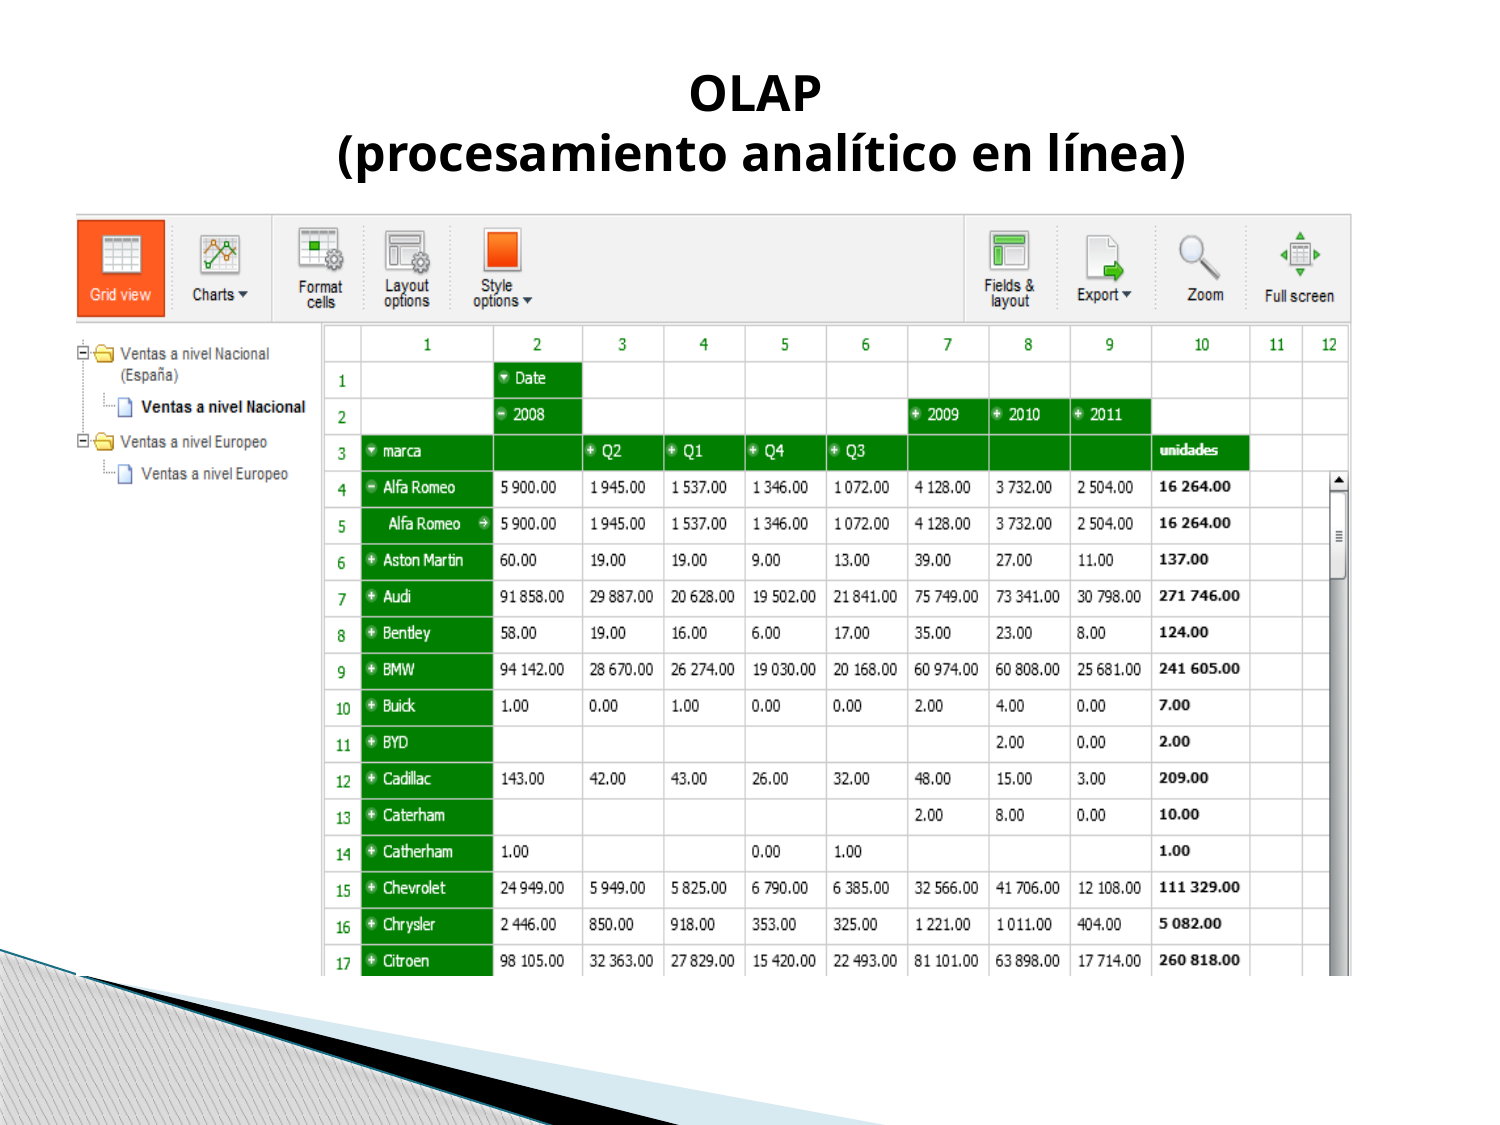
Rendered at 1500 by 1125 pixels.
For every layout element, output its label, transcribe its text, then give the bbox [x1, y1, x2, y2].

text_box OLAP (procesamiento analítico en línea) [100, 54, 1412, 190]
picture [76, 207, 1353, 977]
